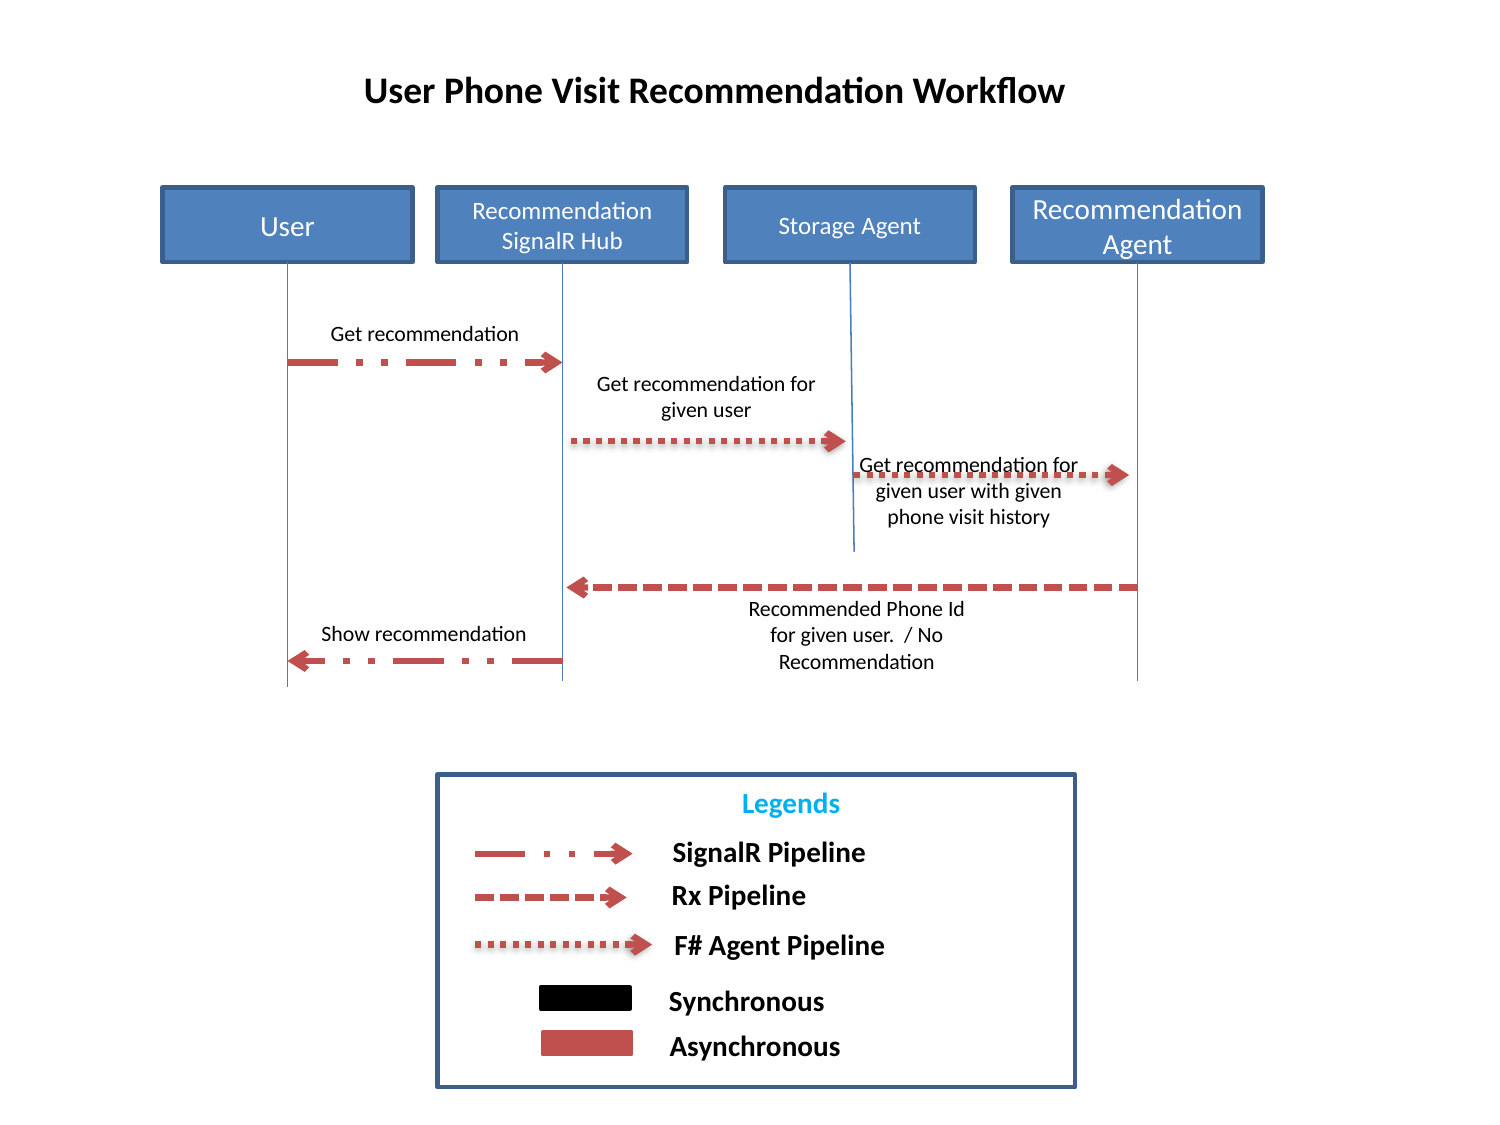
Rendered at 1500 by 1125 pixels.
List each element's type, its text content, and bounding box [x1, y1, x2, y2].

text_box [162, 187, 1263, 688]
text_box User Phone Visit Recommendation Workflow [349, 58, 1082, 119]
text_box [437, 774, 1076, 1088]
